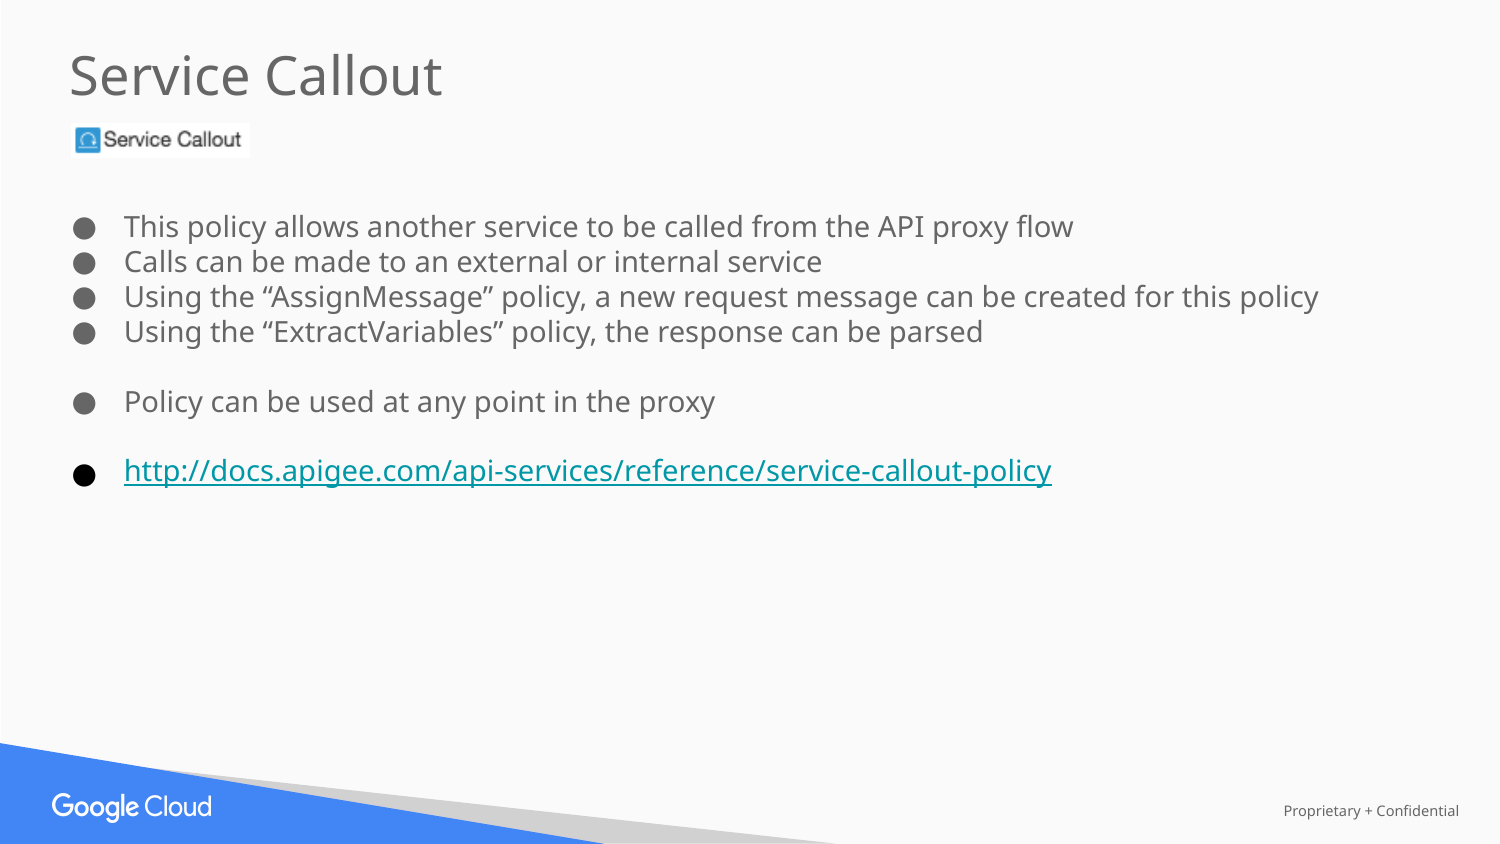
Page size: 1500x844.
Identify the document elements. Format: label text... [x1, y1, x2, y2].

text_box This policy allows another service to be called from the API proxy flow Calls can be made to an external or internal service Using the “AssignMessage” policy, a new request message can be created for this policy Using the “ExtractVariables” policy, the response can be parsed Policy can be used at any point in the proxy http://docs.apigee.com/api-services/reference/service-callout-policy [37, 202, 1458, 710]
picture [71, 123, 250, 159]
title Service Callout [58, 32, 1339, 116]
picture [52, 793, 211, 823]
